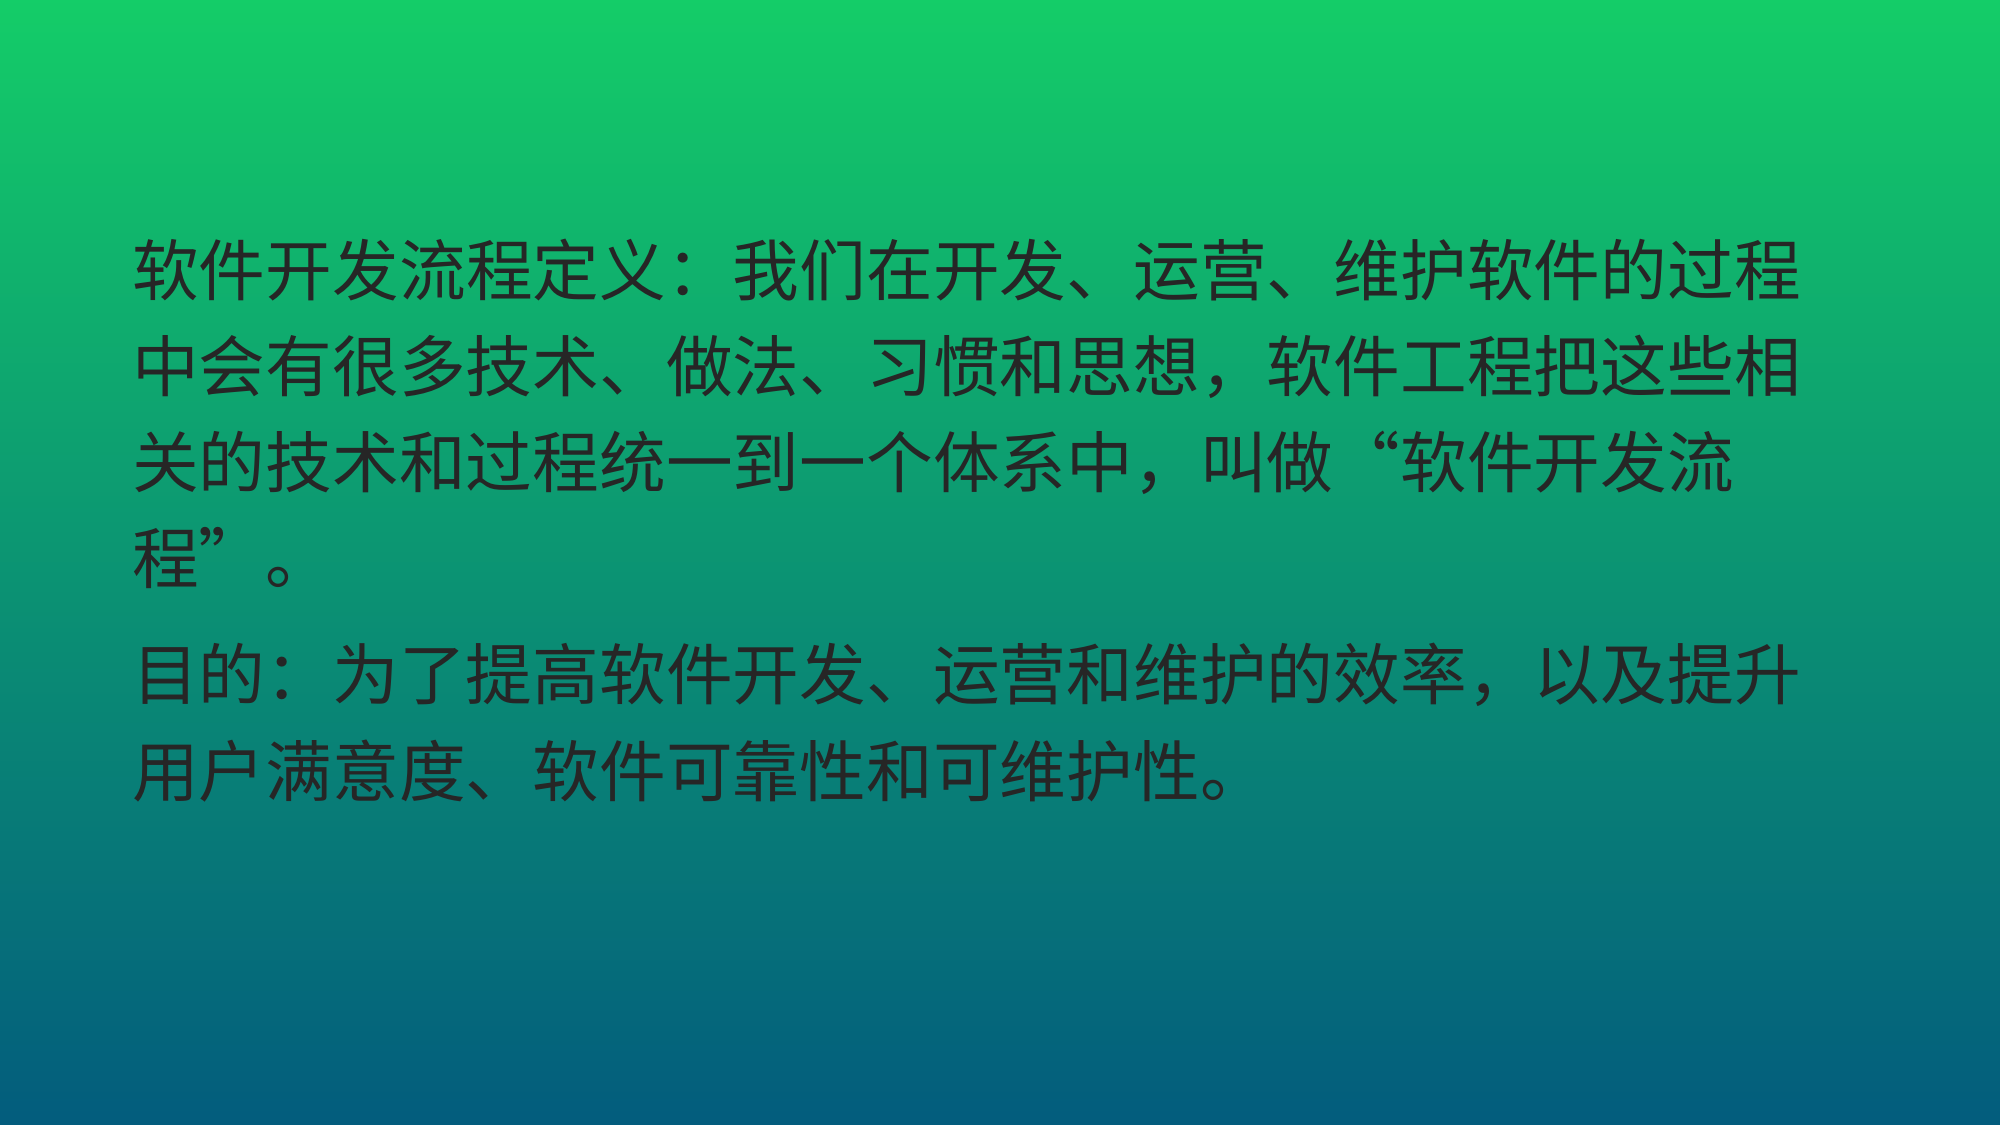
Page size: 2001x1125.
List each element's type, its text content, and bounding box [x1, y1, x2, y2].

list 软件开发流程定义：我们在开发、运营、维护软件的过程中会有很多技术、做法、习惯和思想，软件工程把这些相关的技术和过程统一到一个体系中，叫做“软件开发流程”。 目的：为了提高软件开发、运营和维护的效率，以及提升用户满意度、软件可靠性和可维护性。 [117, 205, 1843, 920]
